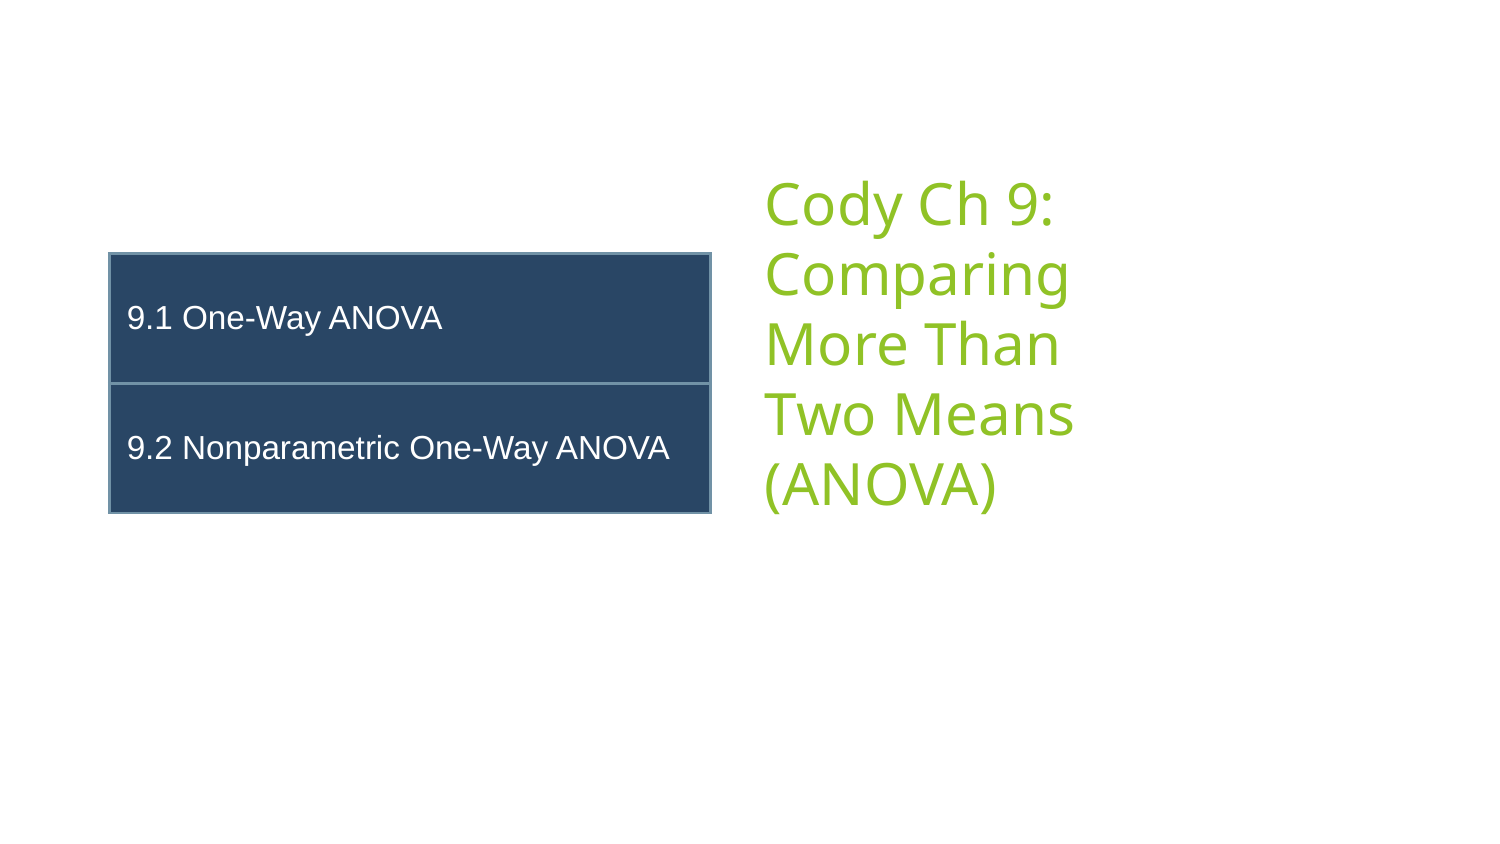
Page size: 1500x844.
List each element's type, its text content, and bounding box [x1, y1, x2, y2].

title Cody Ch 9: Comparing More Than Two Means (ANOVA) [749, 155, 1181, 525]
table_cell 9.2 Nonparametric One-Way ANOVA [111, 385, 709, 512]
table_header 9.1 One-Way ANOVA [111, 255, 709, 382]
